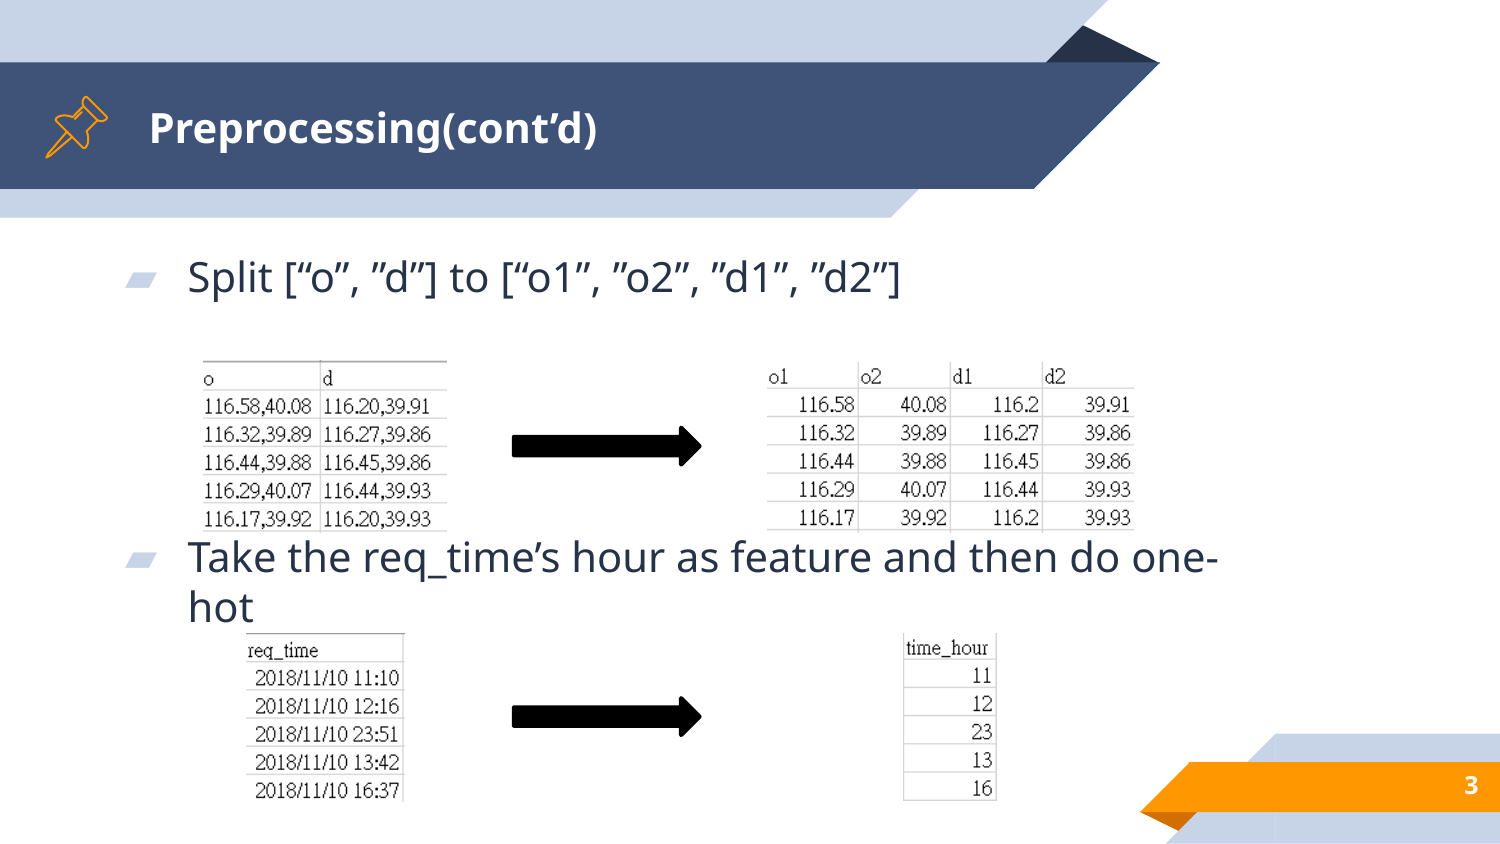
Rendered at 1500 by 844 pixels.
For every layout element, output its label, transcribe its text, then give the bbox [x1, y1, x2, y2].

text_box Split [“o”, ”d”] to [“o1”, ”o2”, ”d1”, ”d2”] Take the req_time’s hour as feature and then do one-hot [97, 200, 1259, 681]
slide_number 3 [1249, 760, 1494, 813]
picture [245, 632, 405, 802]
picture [903, 632, 998, 801]
text_box [511, 425, 702, 467]
text_box [511, 696, 702, 737]
title Preprocessing(cont’d) [133, 64, 1035, 190]
picture [766, 362, 1134, 533]
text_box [45, 96, 108, 158]
picture [203, 359, 447, 533]
